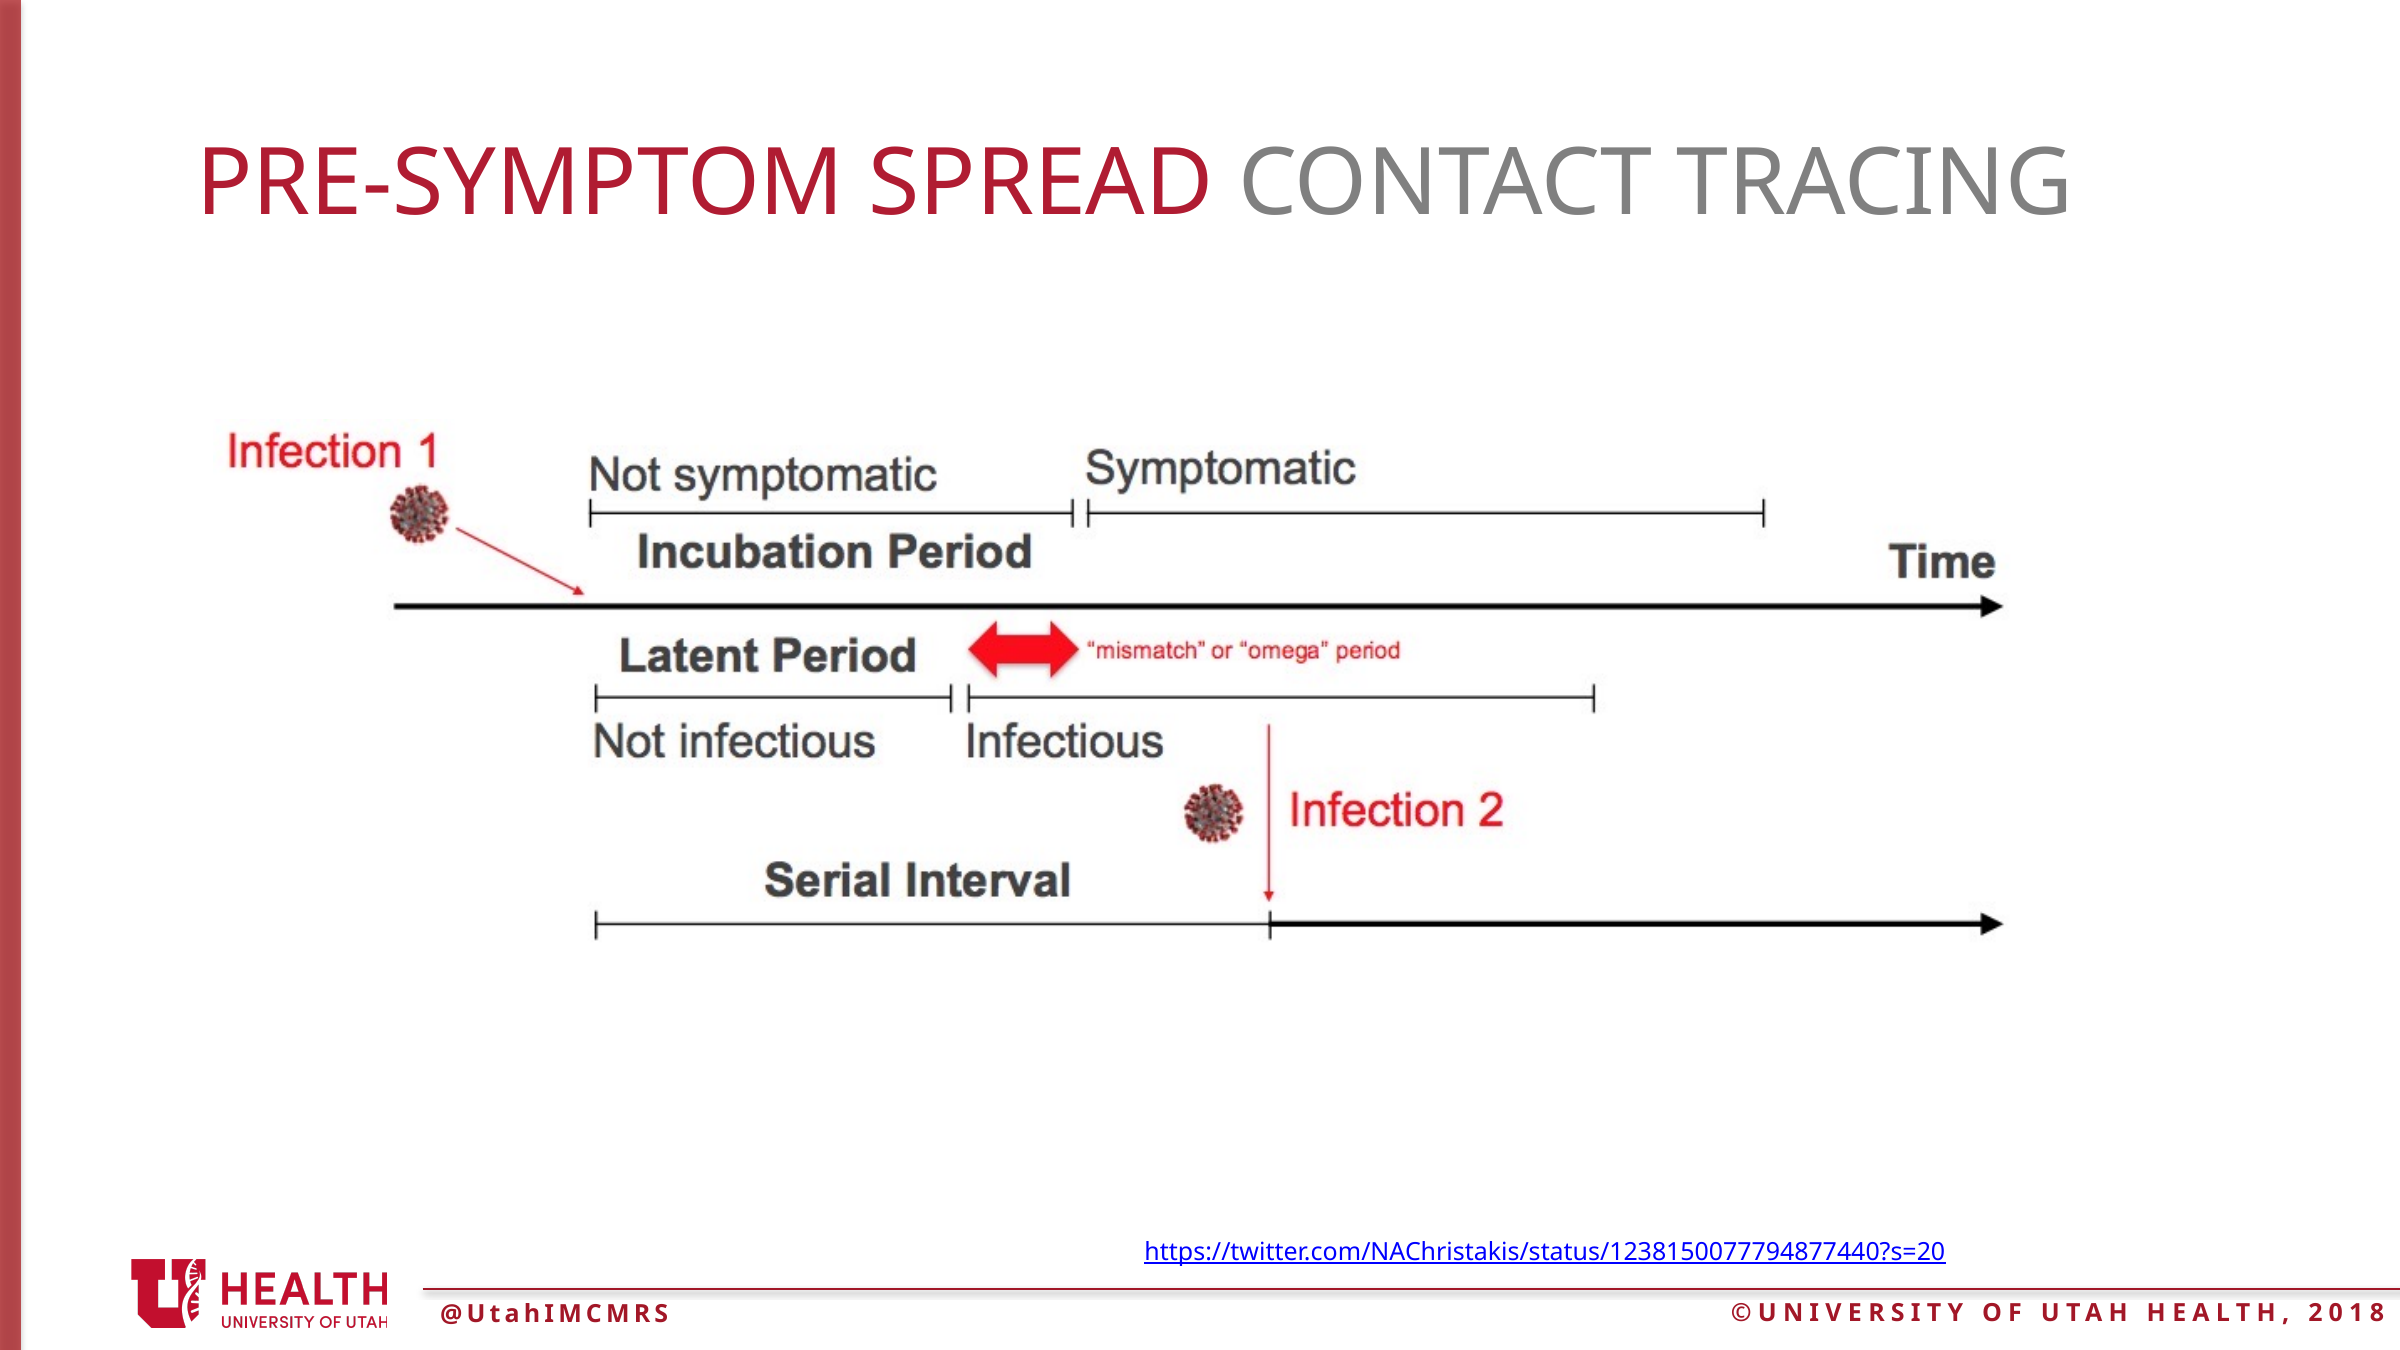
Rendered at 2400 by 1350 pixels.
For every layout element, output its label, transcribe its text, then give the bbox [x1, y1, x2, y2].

list https://twitter.com/NAChristakis/status/1238150077794877440?s=20 [1129, 1228, 2400, 1289]
title Pre-symptom spread contact tracing [181, 113, 2280, 223]
picture [213, 419, 2046, 969]
list @UtahIMCMRS [425, 1290, 694, 1341]
